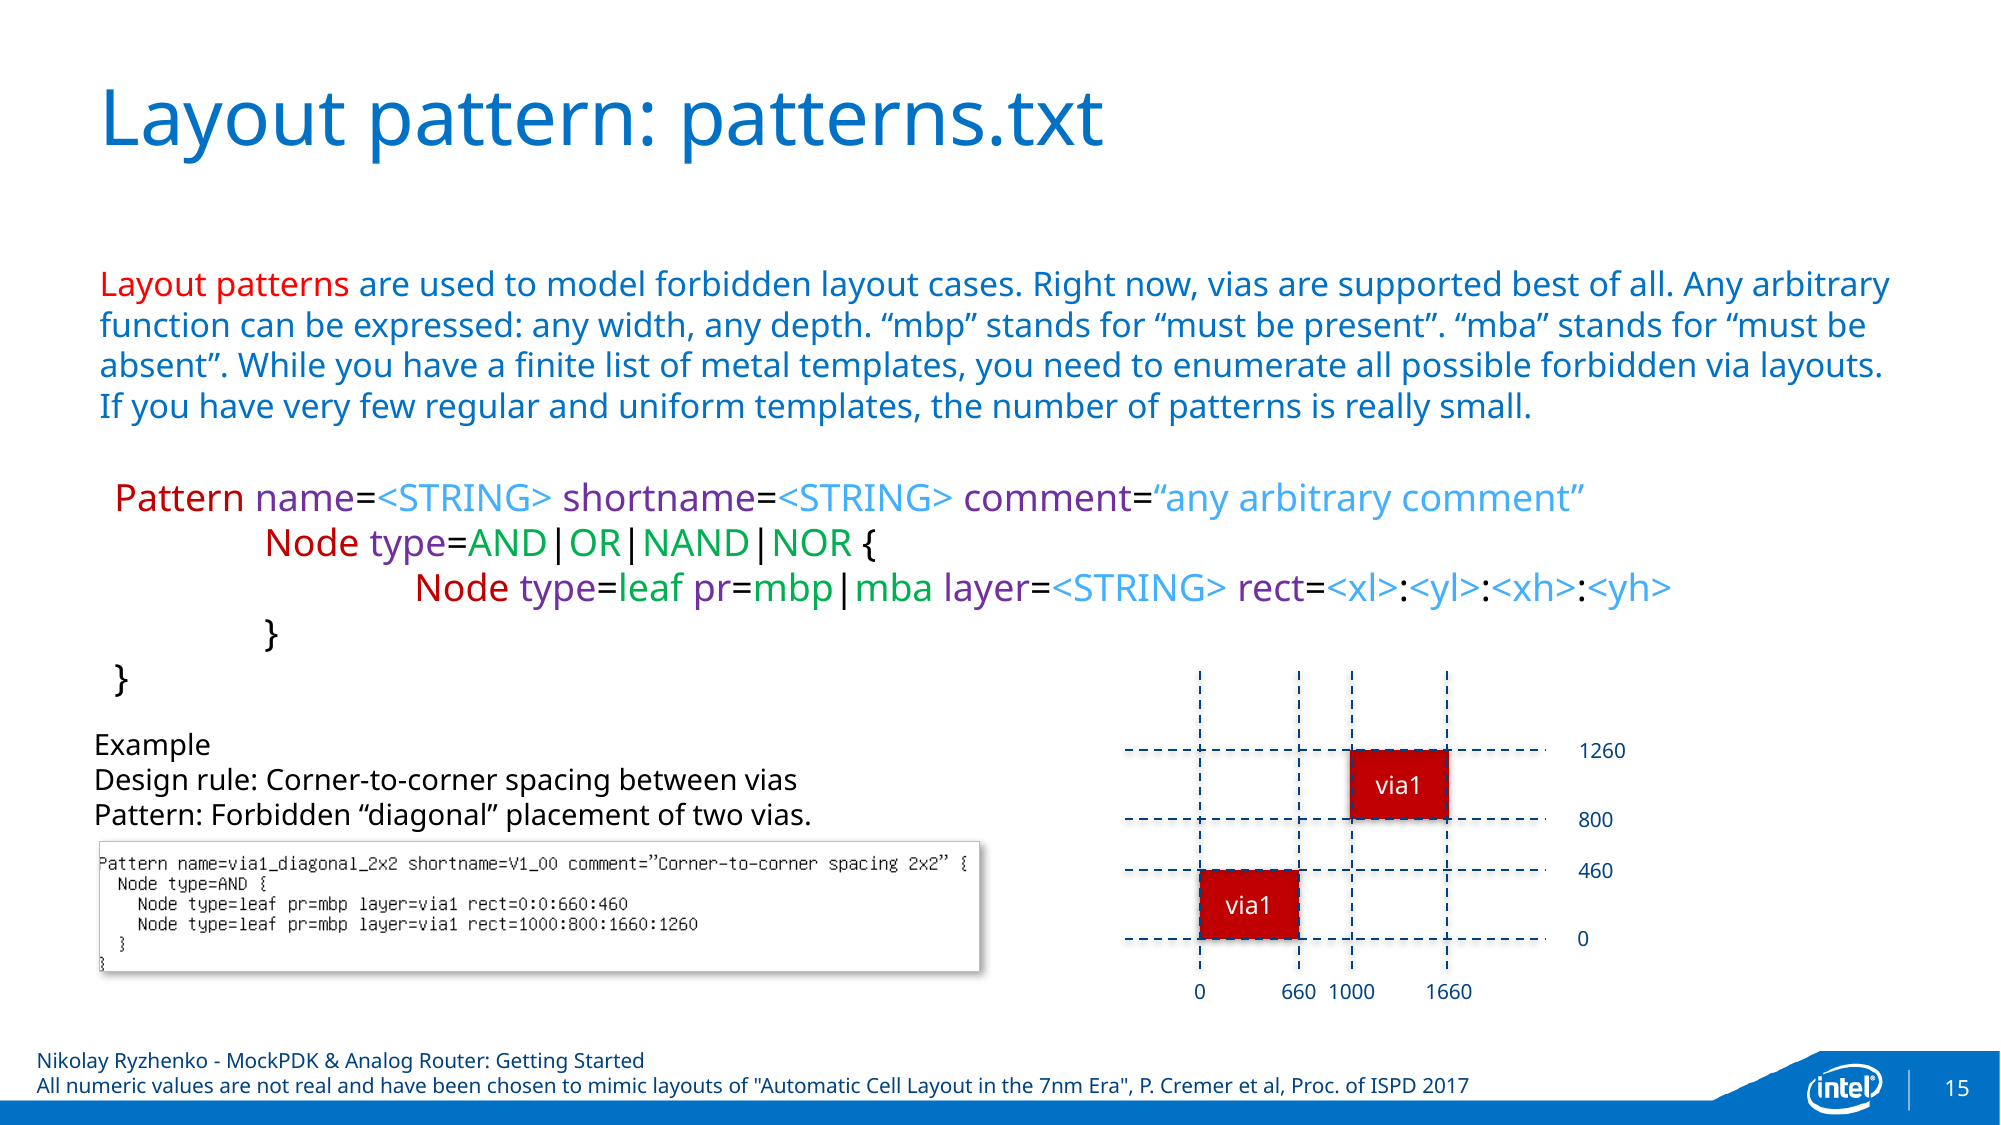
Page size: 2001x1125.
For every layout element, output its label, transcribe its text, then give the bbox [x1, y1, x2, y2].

picture [99, 840, 980, 972]
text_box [1124, 668, 1643, 1012]
text_box Example Design rule: Corner-to-corner spacing between vias Pattern: Forbidden “diagonal” placement of two vias. [79, 719, 828, 839]
slide_number 15 [1503, 1059, 1970, 1119]
title Layout pattern: patterns.txt [99, 67, 1900, 258]
picture [0, 1051, 2000, 1125]
text_box Pattern name=<STRING> shortname=<STRING> comment=“any arbitrary comment” Node type=AND|OR|NAND|NOR { Node type=leaf pr=mbp|mba layer=<STRING> rect=<xl>:<yl>:<xh>:<yh> } } [99, 466, 1838, 706]
list Layout patterns are used to model forbidden layout cases. Right now, vias are supported best of all. Any arbitrary function can be expressed: any width, any depth. “mbp” stands for “must be present”. “mba” stands for “must be absent”. While you have a finite list of metal templates, you need to enumerate all possible forbidden via layouts. If you have very few regular and uniform templates, the number of patterns is really small. [99, 263, 1900, 448]
